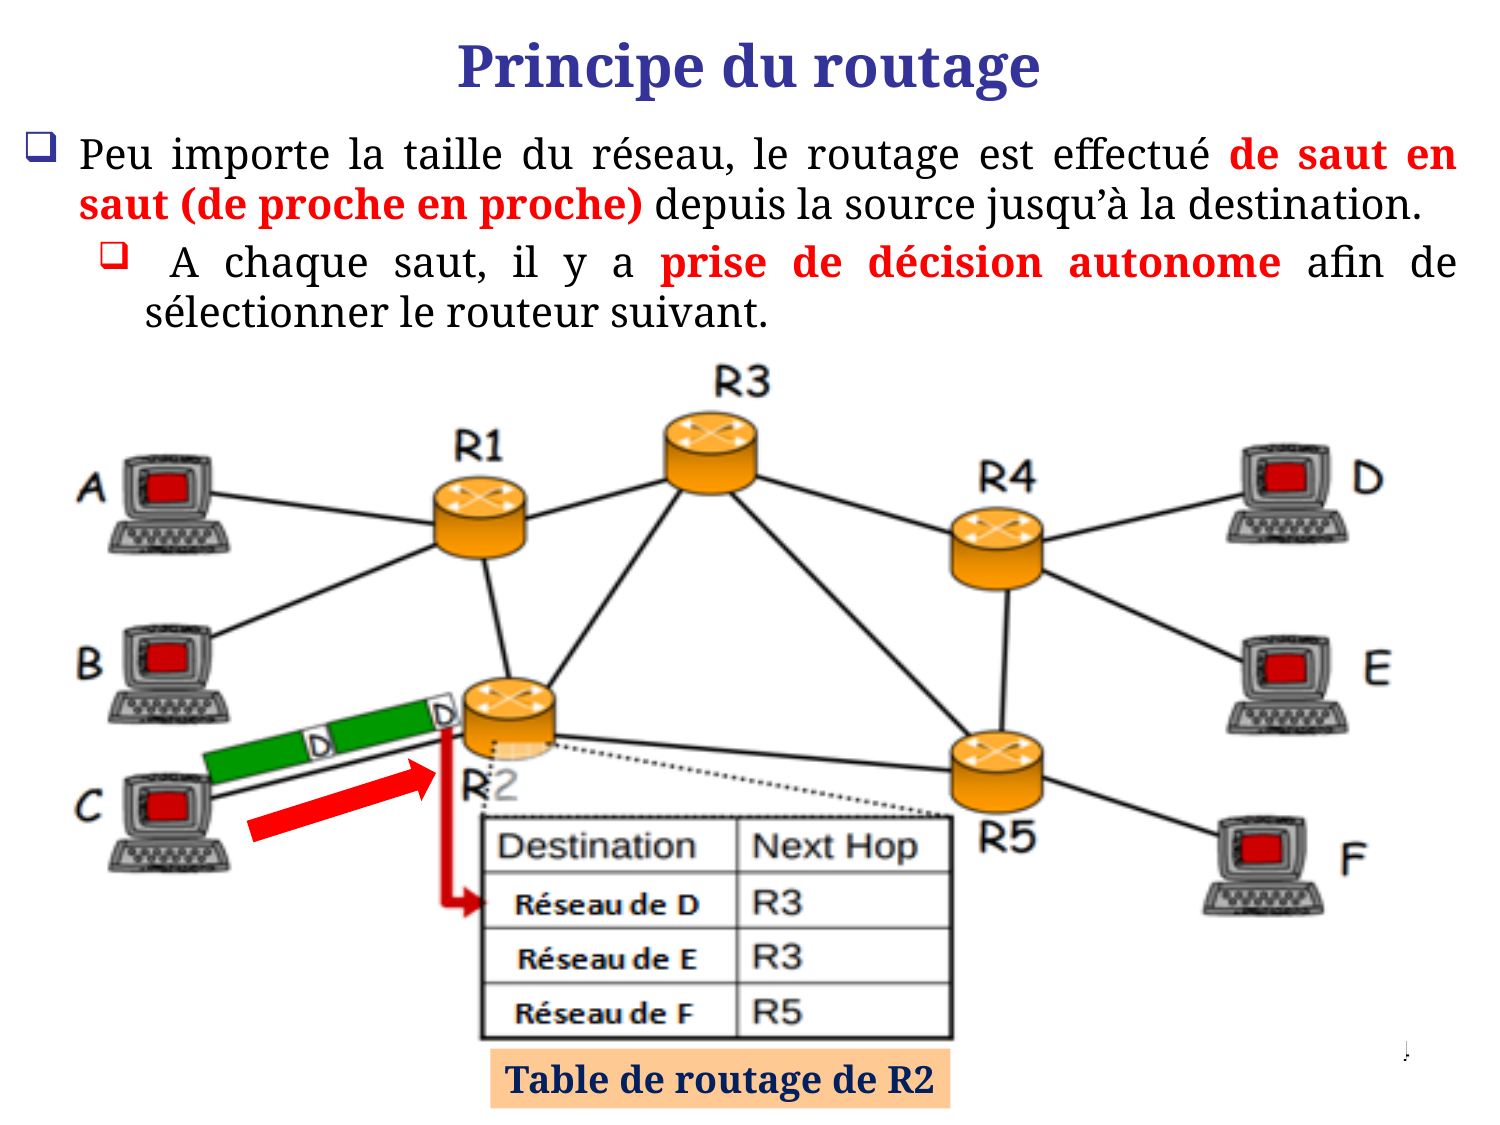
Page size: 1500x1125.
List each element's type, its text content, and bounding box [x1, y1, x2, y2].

text_box Principe du routage [74, 21, 1425, 114]
text_box Table de routage de R2 [490, 1067, 951, 1109]
picture [64, 356, 1406, 1059]
list Peu importe la taille du réseau, le routage est effectué de saut en saut (de proche en proche) depuis la source jusqu’à la destination. A chaque saut, il y a prise de décision autonome afin de sélectionner le routeur suivant. [7, 120, 1473, 976]
slide_number 4 [1074, 1024, 1426, 1103]
